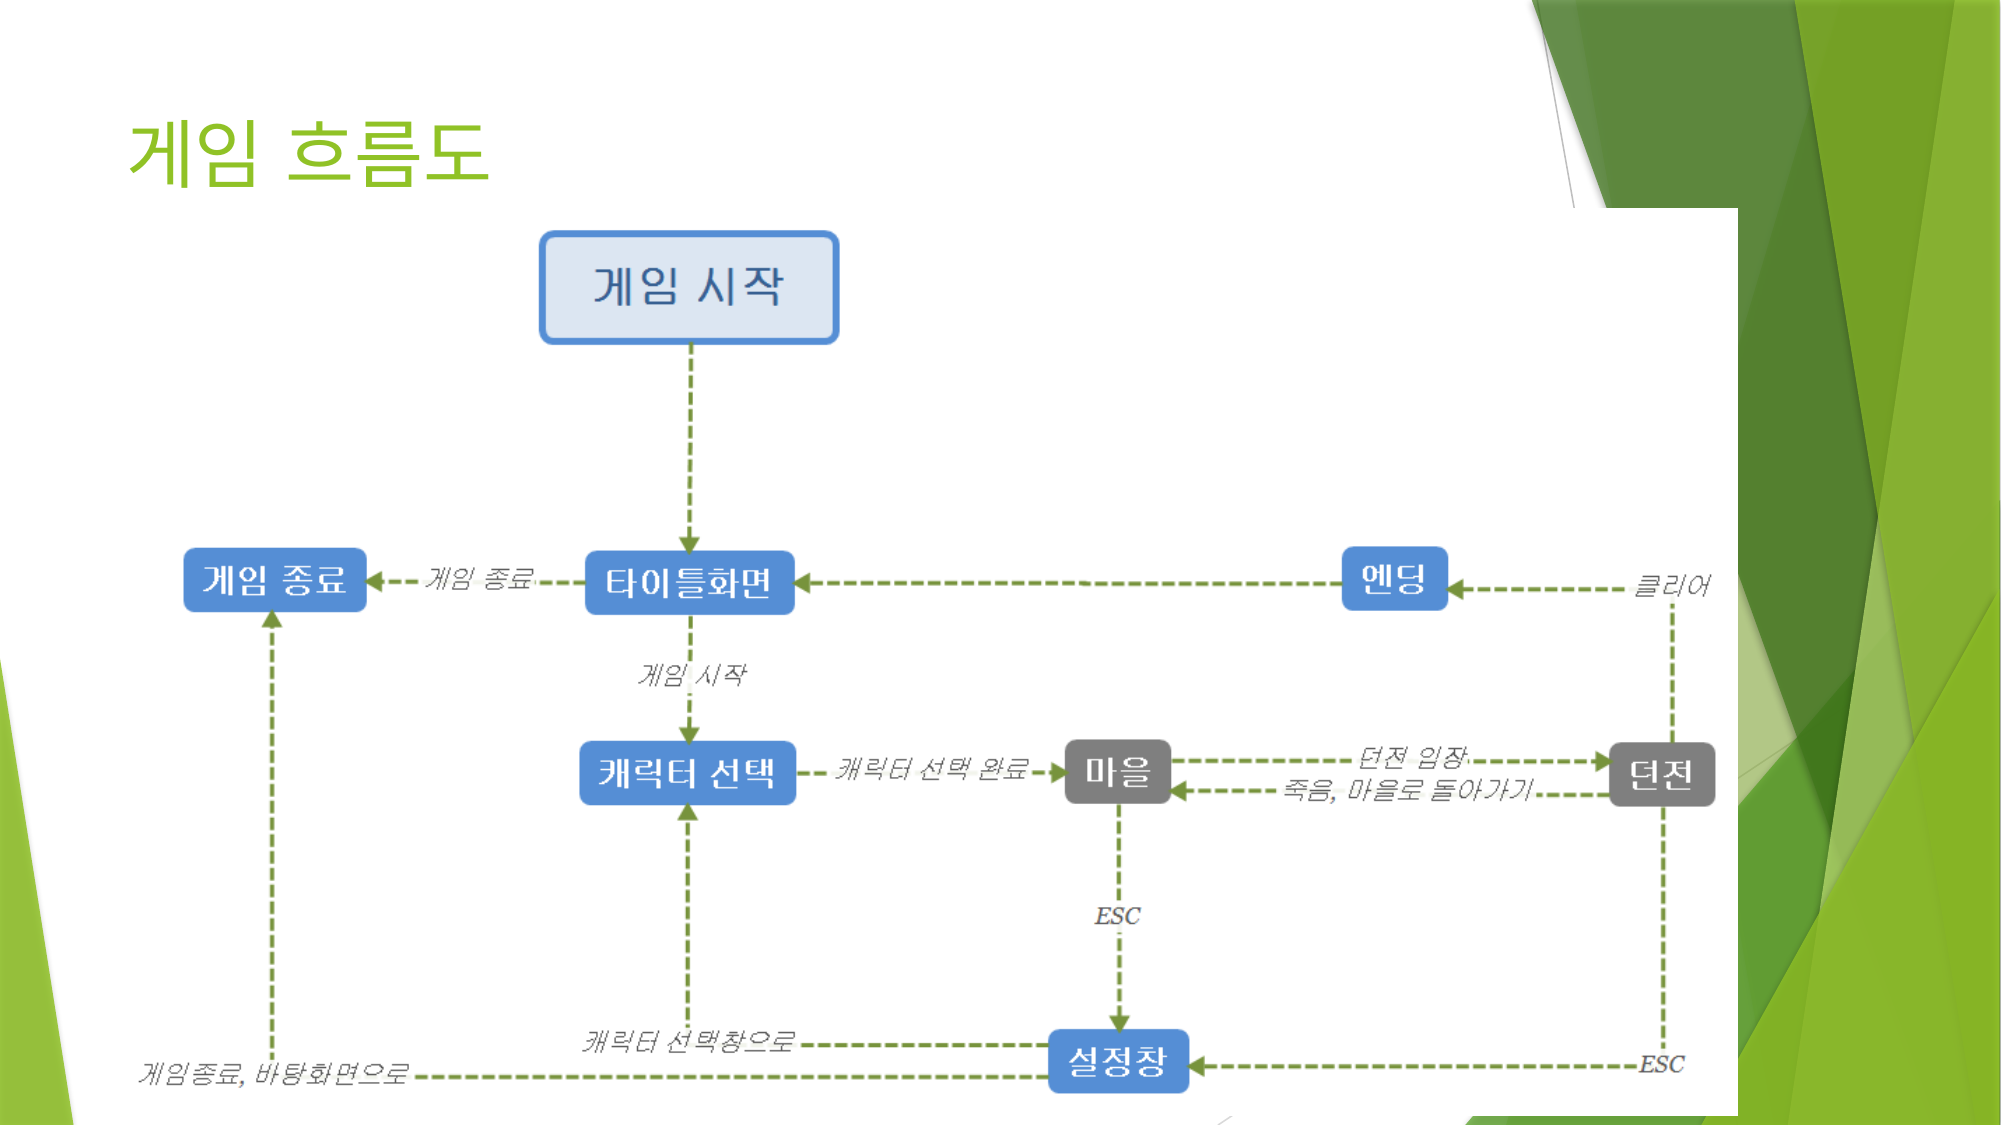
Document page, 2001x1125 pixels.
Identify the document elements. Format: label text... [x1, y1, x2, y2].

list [110, 207, 1738, 1117]
title 게임 흐름도 [111, 99, 1522, 207]
